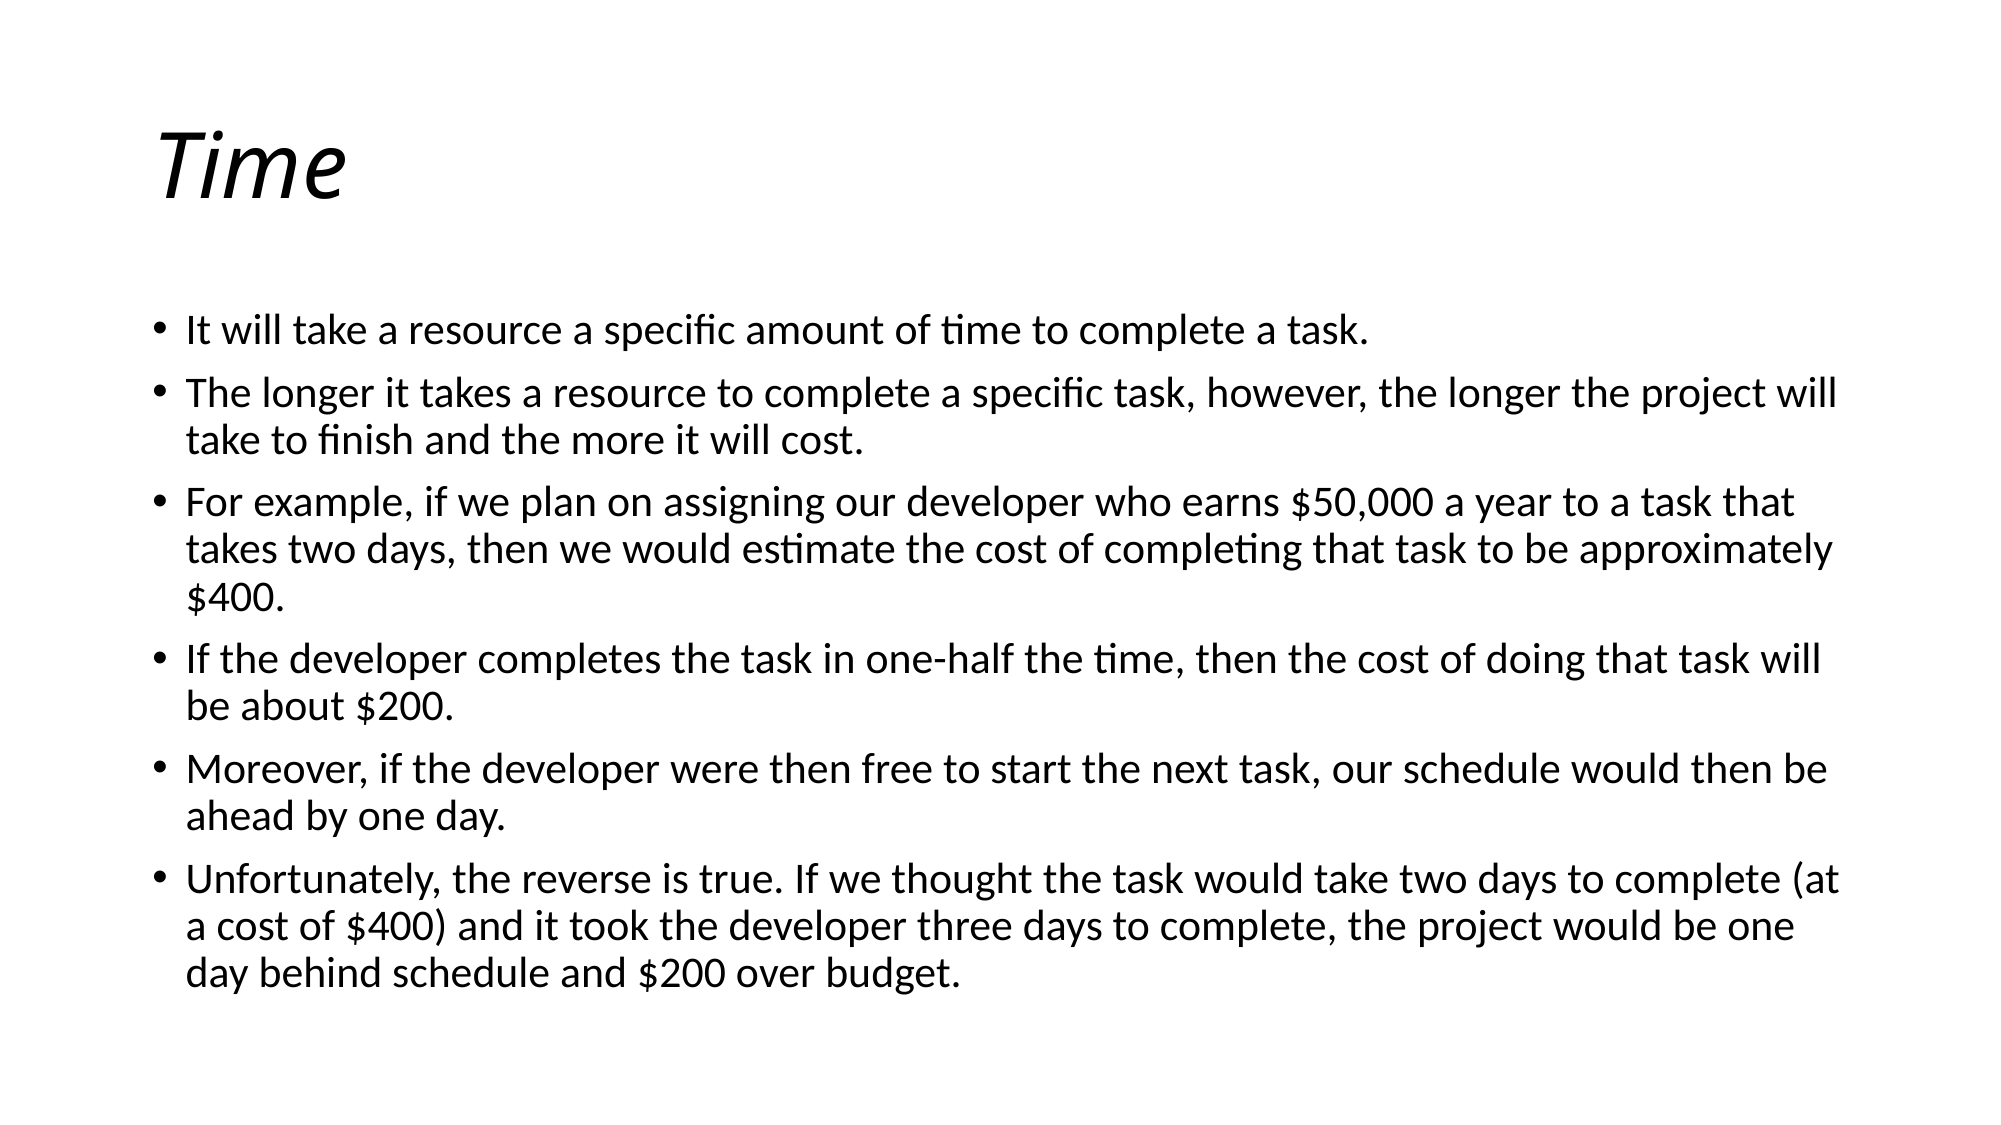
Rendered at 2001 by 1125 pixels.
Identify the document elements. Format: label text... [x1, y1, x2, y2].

list It will take a resource a specific amount of time to complete a task. The longer it takes a resource to complete a specific task, however, the longer the project will take to finish and the more it will cost. For example, if we plan on assigning our developer who earns $50,000 a year to a task that takes two days, then we would estimate the cost of completing that task to be approximately $400. If the developer completes the task in one-half the time, then the cost of doing that task will be about $200. Moreover, if the developer were then free to start the next task, our schedule would then be ahead by one day. Unfortunately, the reverse is true. If we thought the task would take two days to complete (at a cost of $400) and it took the developer three days to complete, the project would be one day behind schedule and $200 over budget. [137, 299, 1863, 1014]
title Time [137, 59, 1863, 278]
